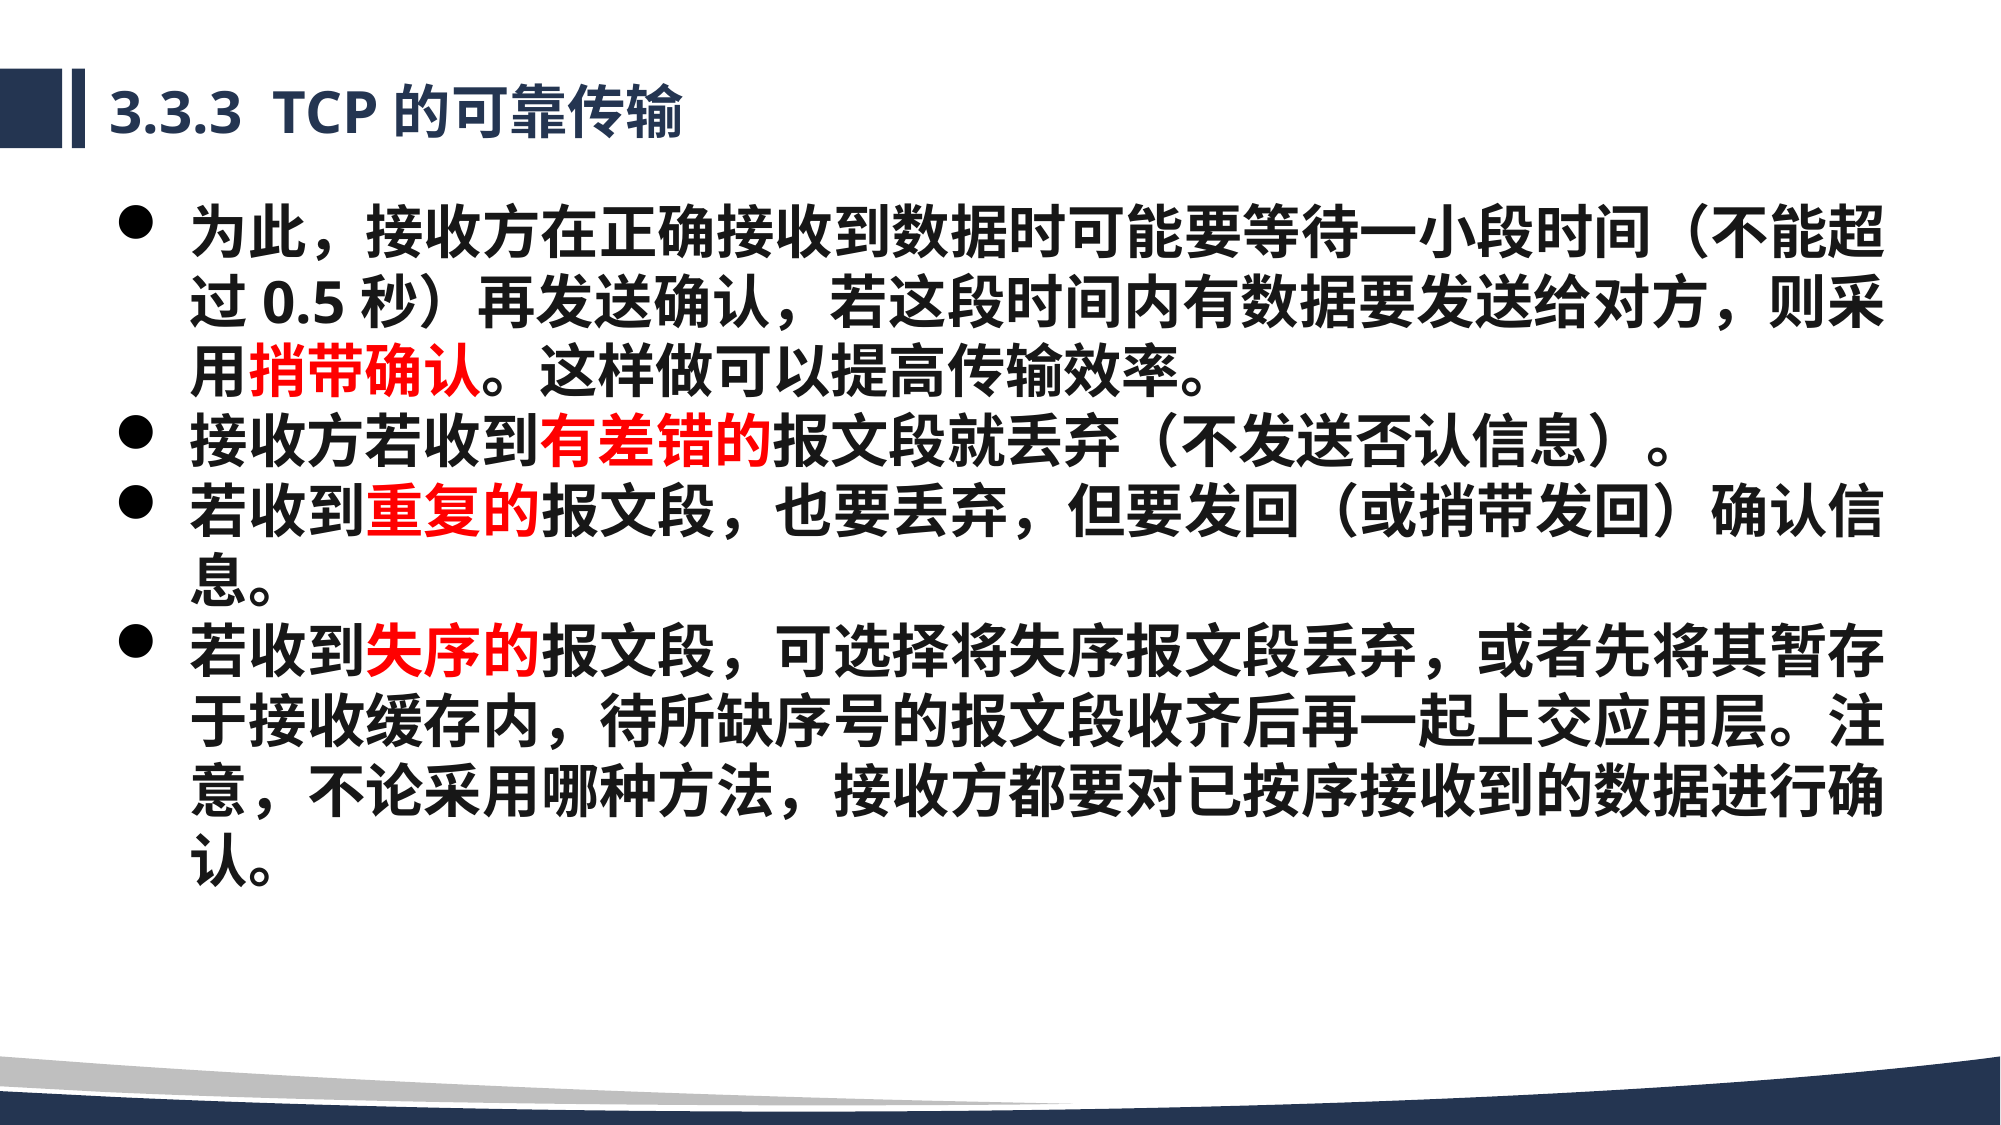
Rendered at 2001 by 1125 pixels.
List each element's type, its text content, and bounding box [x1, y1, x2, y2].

list 为此，接收方在正确接收到数据时可能要等待一小段时间（不能超过0.5秒）再发送确认，若这段时间内有数据要发送给对方，则采用捎带确认。这样做可以提高传输效率。 接收方若收到有差错的报文段就丢弃（不发送否认信息）。 若收到重复的报文段，也要丢弃，但要发回（或捎带发回）确认信息。 若收到失序的报文段，可选择将失序报文段丢弃，或者先将其暂存于接收缓存内，待所缺序号的报文段收齐后再一起上交应用层。注意，不论采用哪种方法，接收方都要对已按序接收到的数据进行确认。 [100, 187, 1901, 1094]
title 3.3.3 TCP的可靠传输 [94, 75, 1592, 155]
